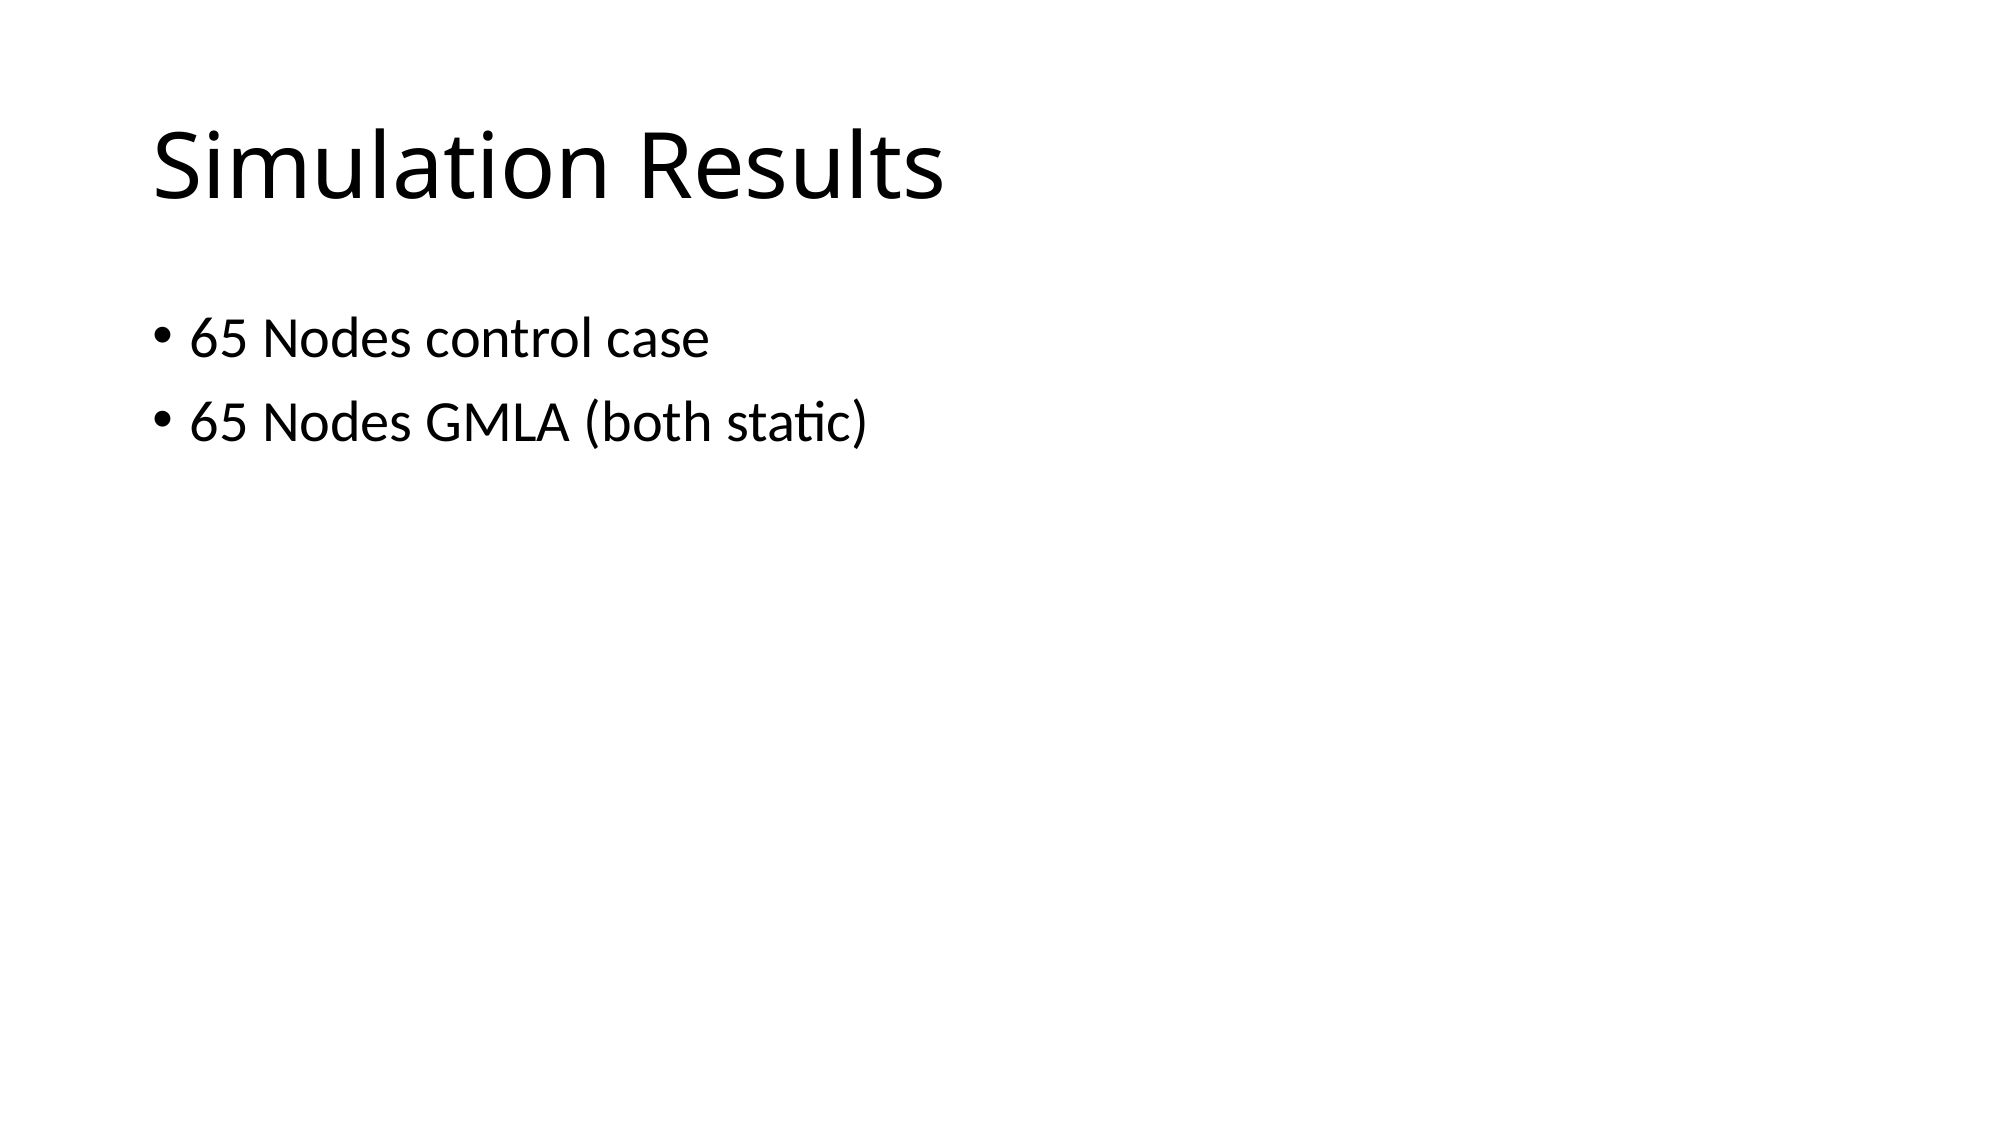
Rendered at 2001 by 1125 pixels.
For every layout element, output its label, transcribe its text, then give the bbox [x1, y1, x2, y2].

list 65 Nodes control case 65 Nodes GMLA (both static) [137, 299, 1863, 1014]
title Simulation Results [137, 59, 1863, 278]
